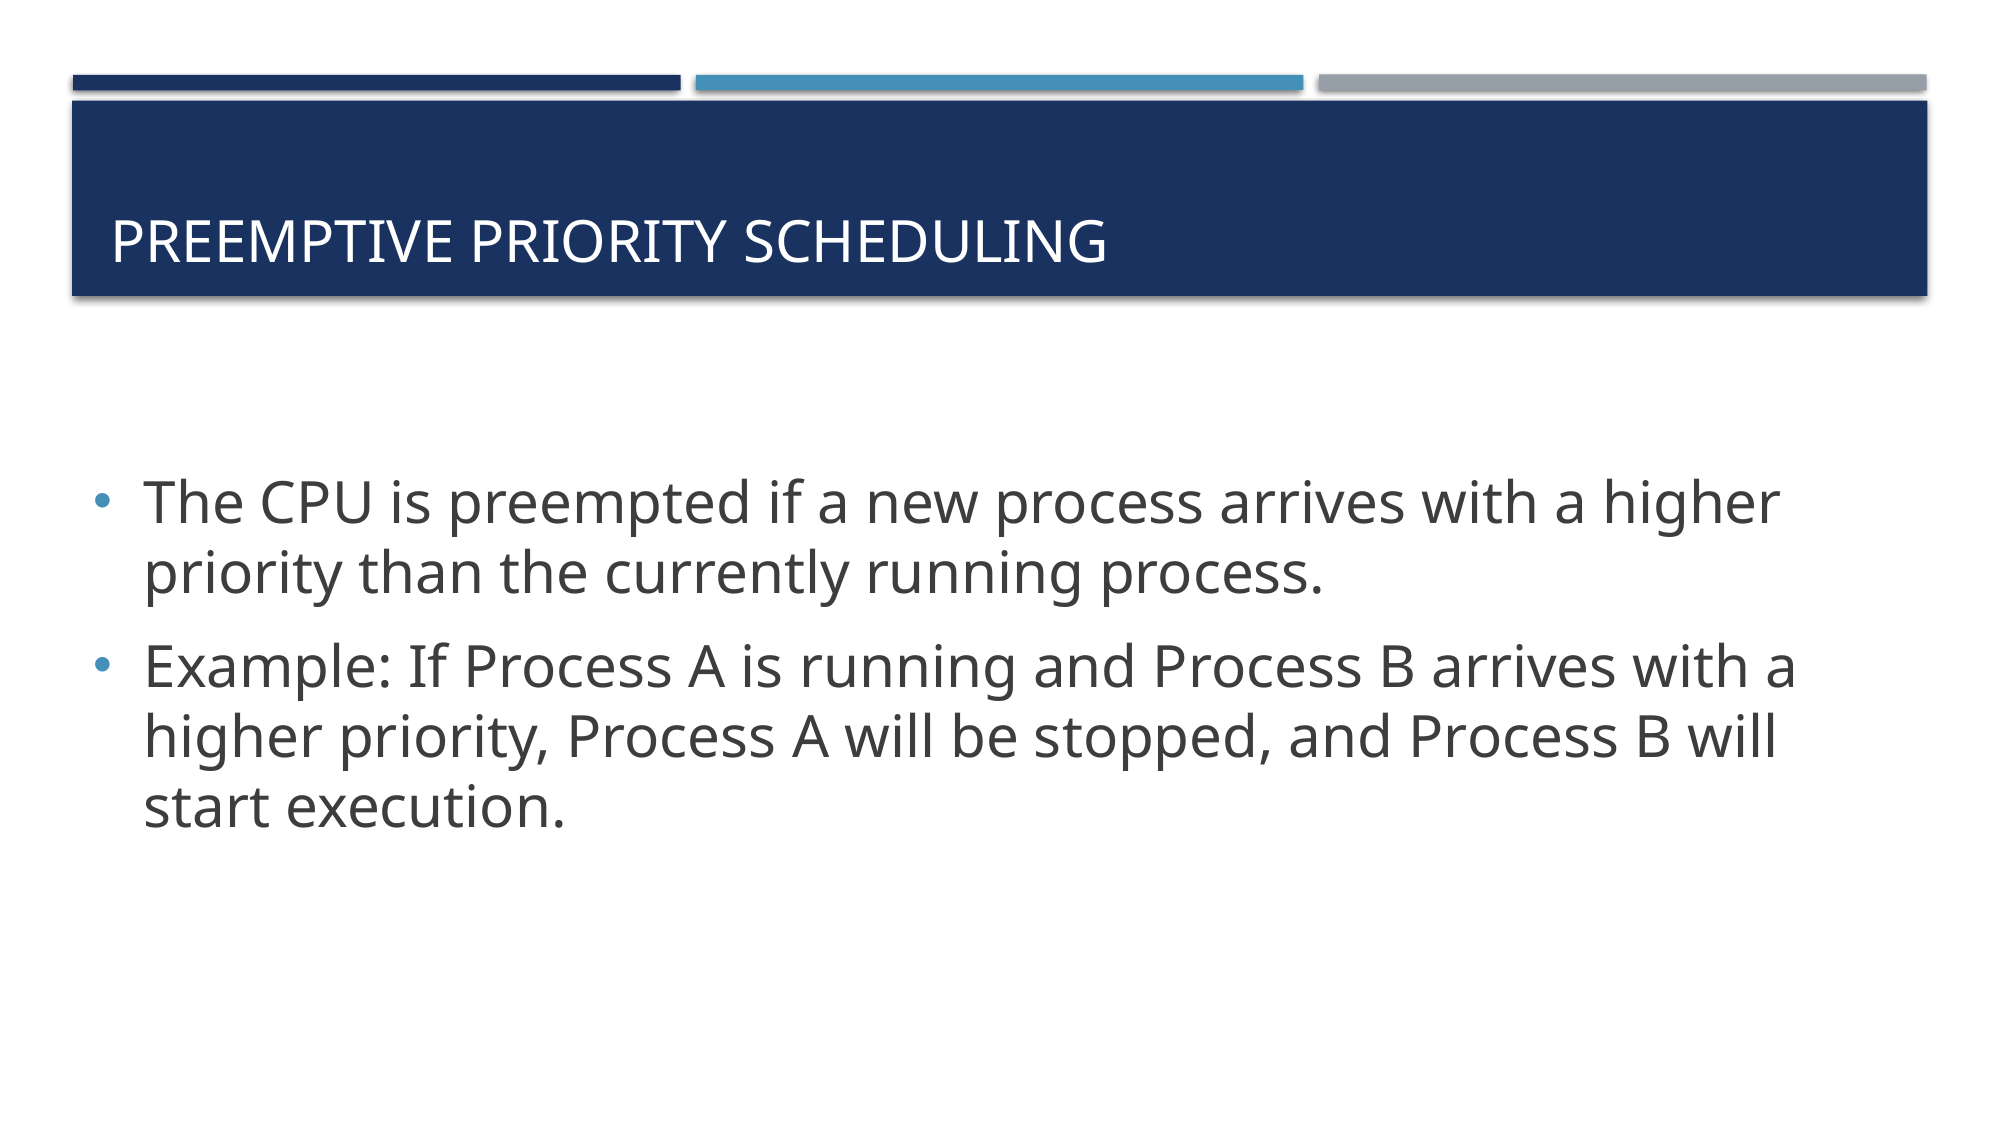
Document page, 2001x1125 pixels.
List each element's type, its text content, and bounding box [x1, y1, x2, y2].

list The CPU is preempted if a new process arrives with a higher priority than the currently running process. Example: If Process A is running and Process B arrives with a higher priority, Process A will be stopped, and Process B will start execution. [78, 357, 1905, 1041]
title Preemptive Priority Scheduling [95, 115, 1905, 282]
